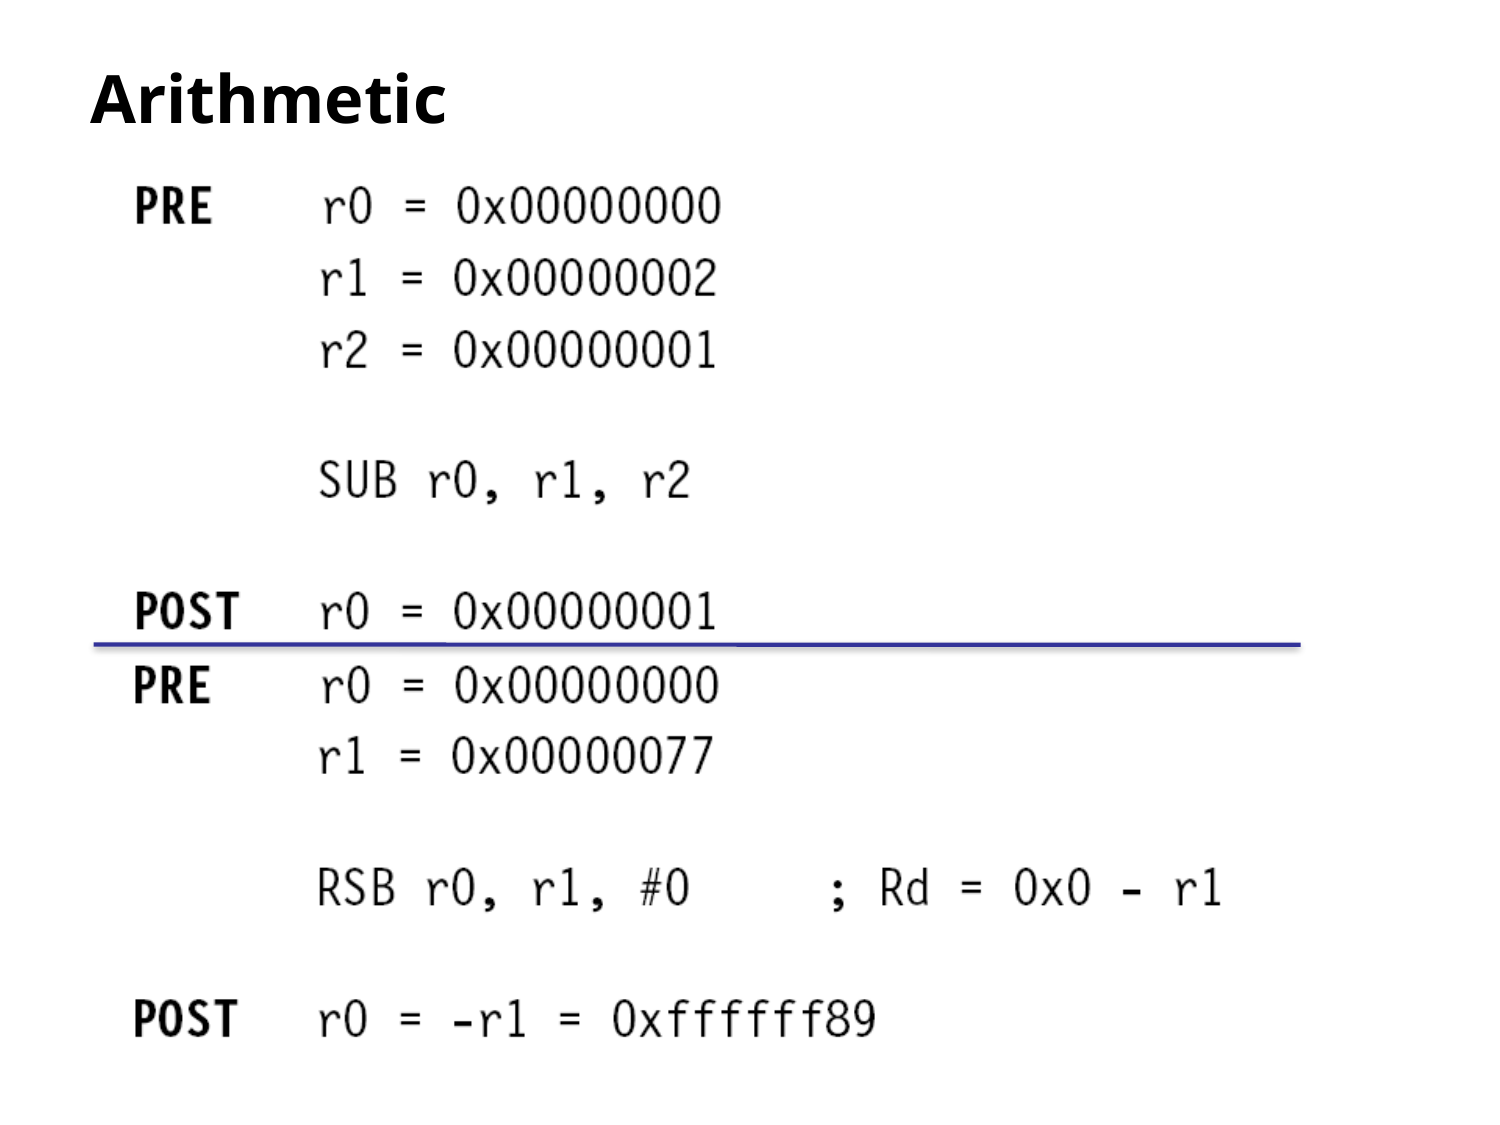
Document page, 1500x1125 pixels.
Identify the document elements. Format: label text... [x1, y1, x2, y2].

title Arithmetic [75, 45, 1425, 149]
picture [116, 645, 1240, 1081]
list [116, 163, 749, 641]
